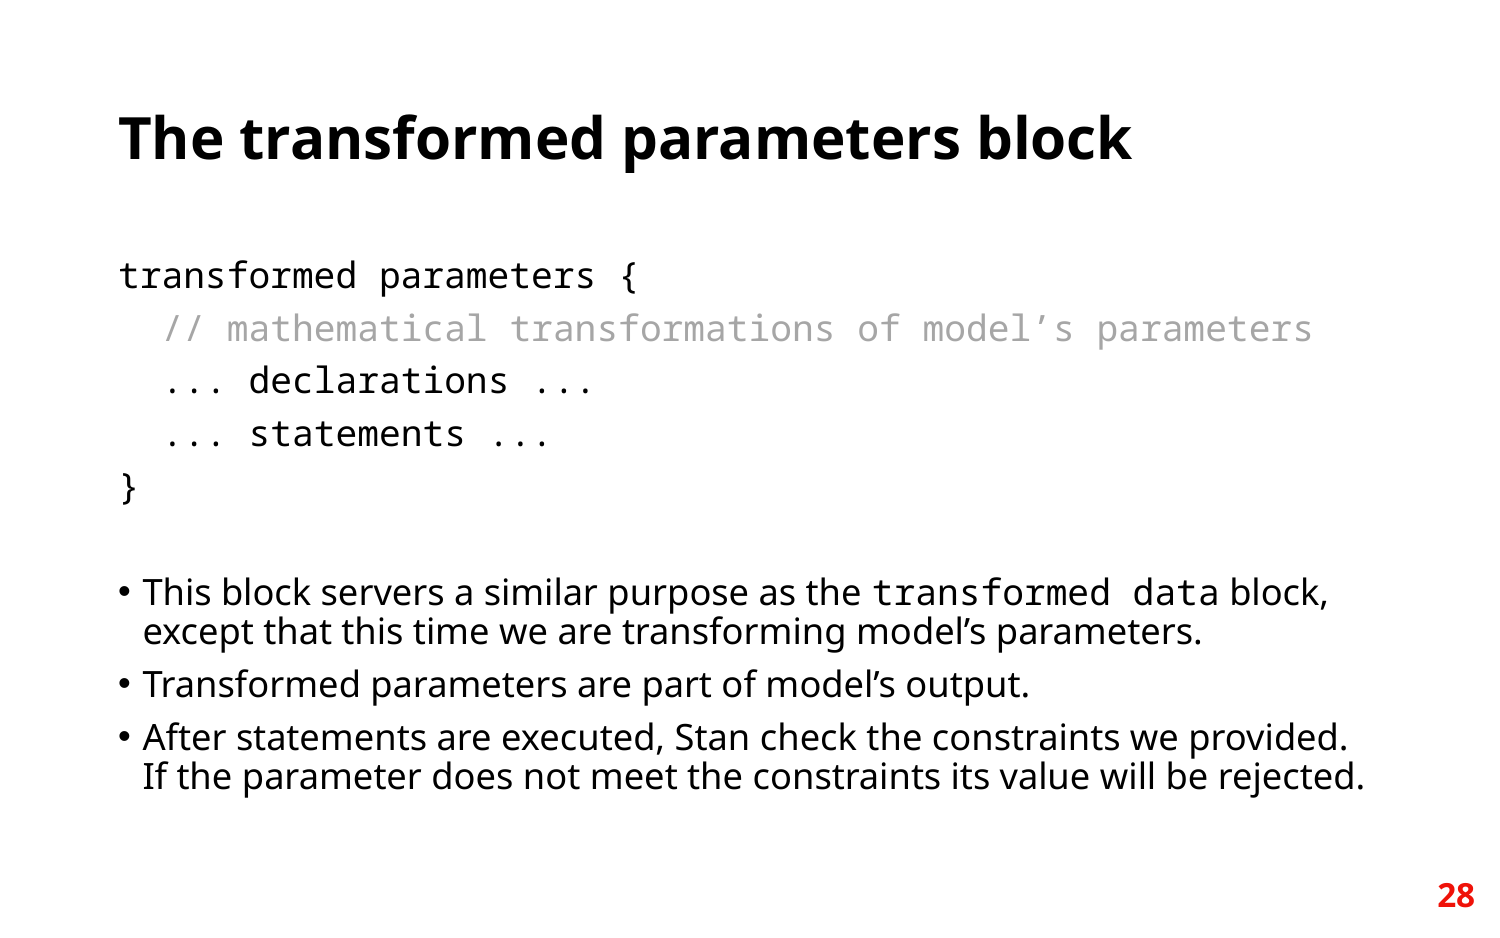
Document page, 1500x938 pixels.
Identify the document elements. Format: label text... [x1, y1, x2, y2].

title The transformed parameters block [103, 49, 1397, 232]
list transformed parameters { // mathematical transformations of model’s parameters ... declarations ... ... statements ... } This block servers a similar purpose as the transformed data block, except that this time we are transforming model’s parameters. Transformed parameters are part of model’s output. After statements are executed, Stan check the constraints we provided. If the parameter does not meet the constraints its value will be rejected. [103, 249, 1397, 845]
slide_number 28 [1412, 855, 1500, 938]
